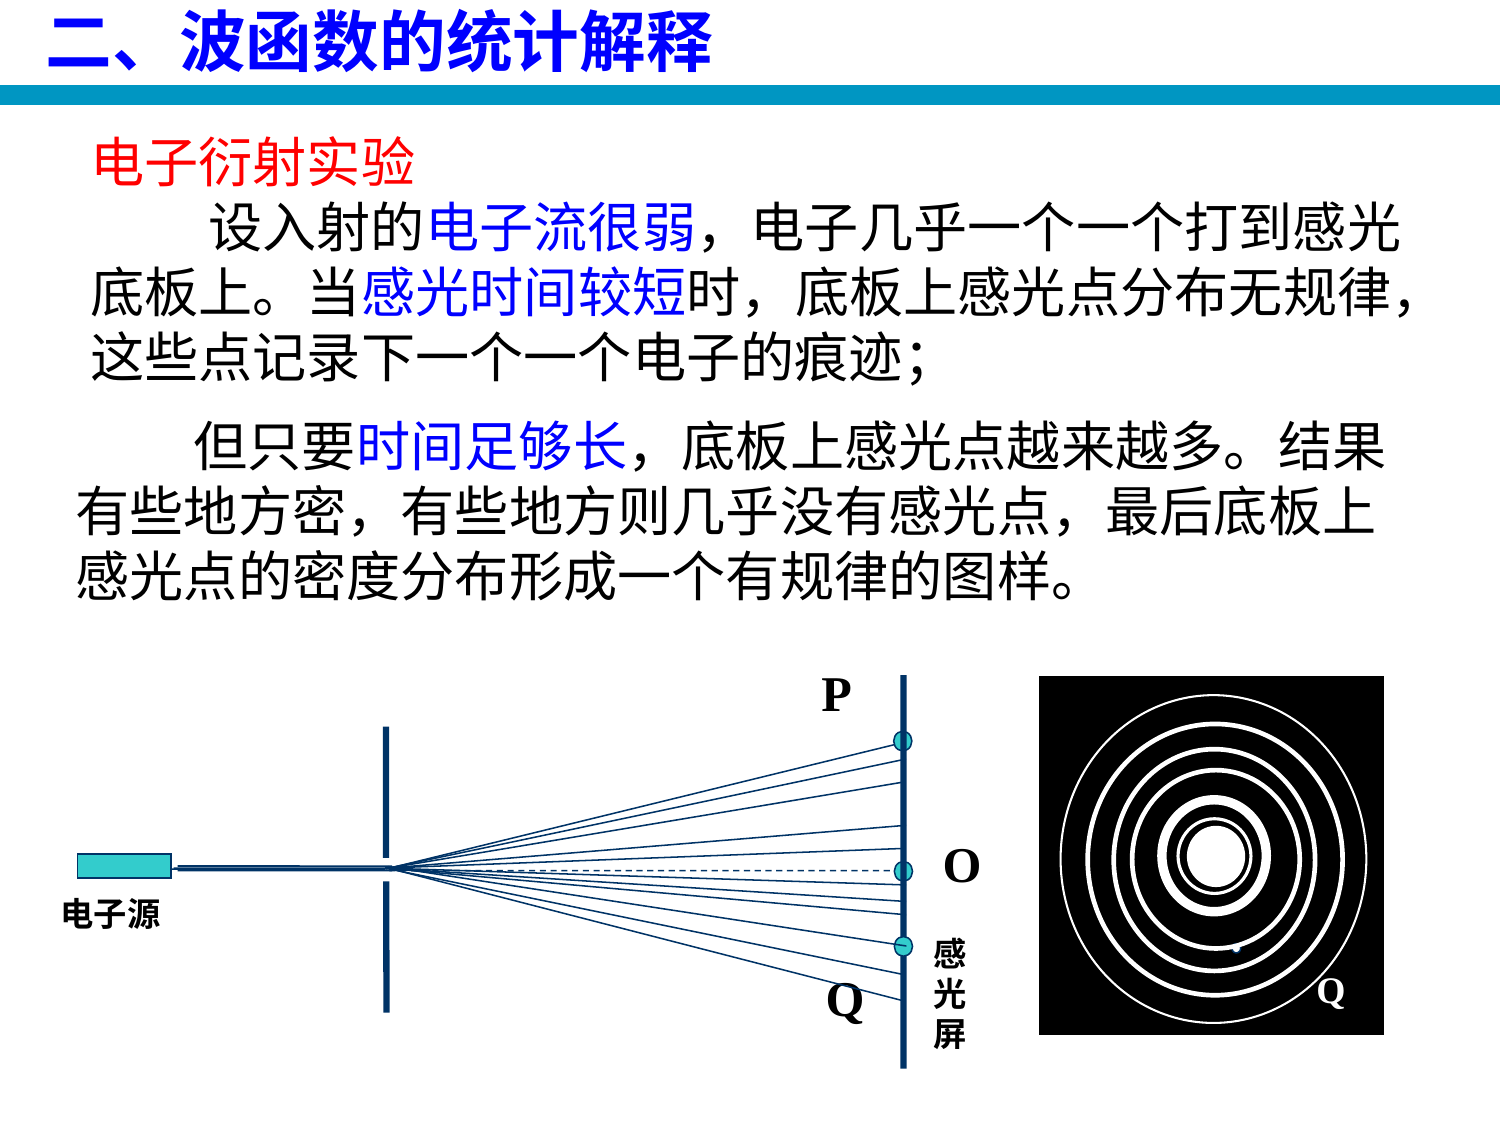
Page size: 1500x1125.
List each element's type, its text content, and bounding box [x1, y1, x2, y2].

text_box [46, 653, 1394, 1109]
text_box 电子衍射实验 设入射的电子流很弱，电子几乎一个一个打到感光底板上。当感光时间较短时，底板上感光点分布无规律，这些点记录下一个一个电子的痕迹； [75, 121, 1418, 396]
text_box 但只要时间足够长，底板上感光点越来越多。结果有些地方密，有些地方则几乎没有感光点，最后底板上感光点的密度分布形成一个有规律的图样。 [60, 404, 1432, 615]
title 二、波函数的统计解释 [30, 0, 801, 90]
